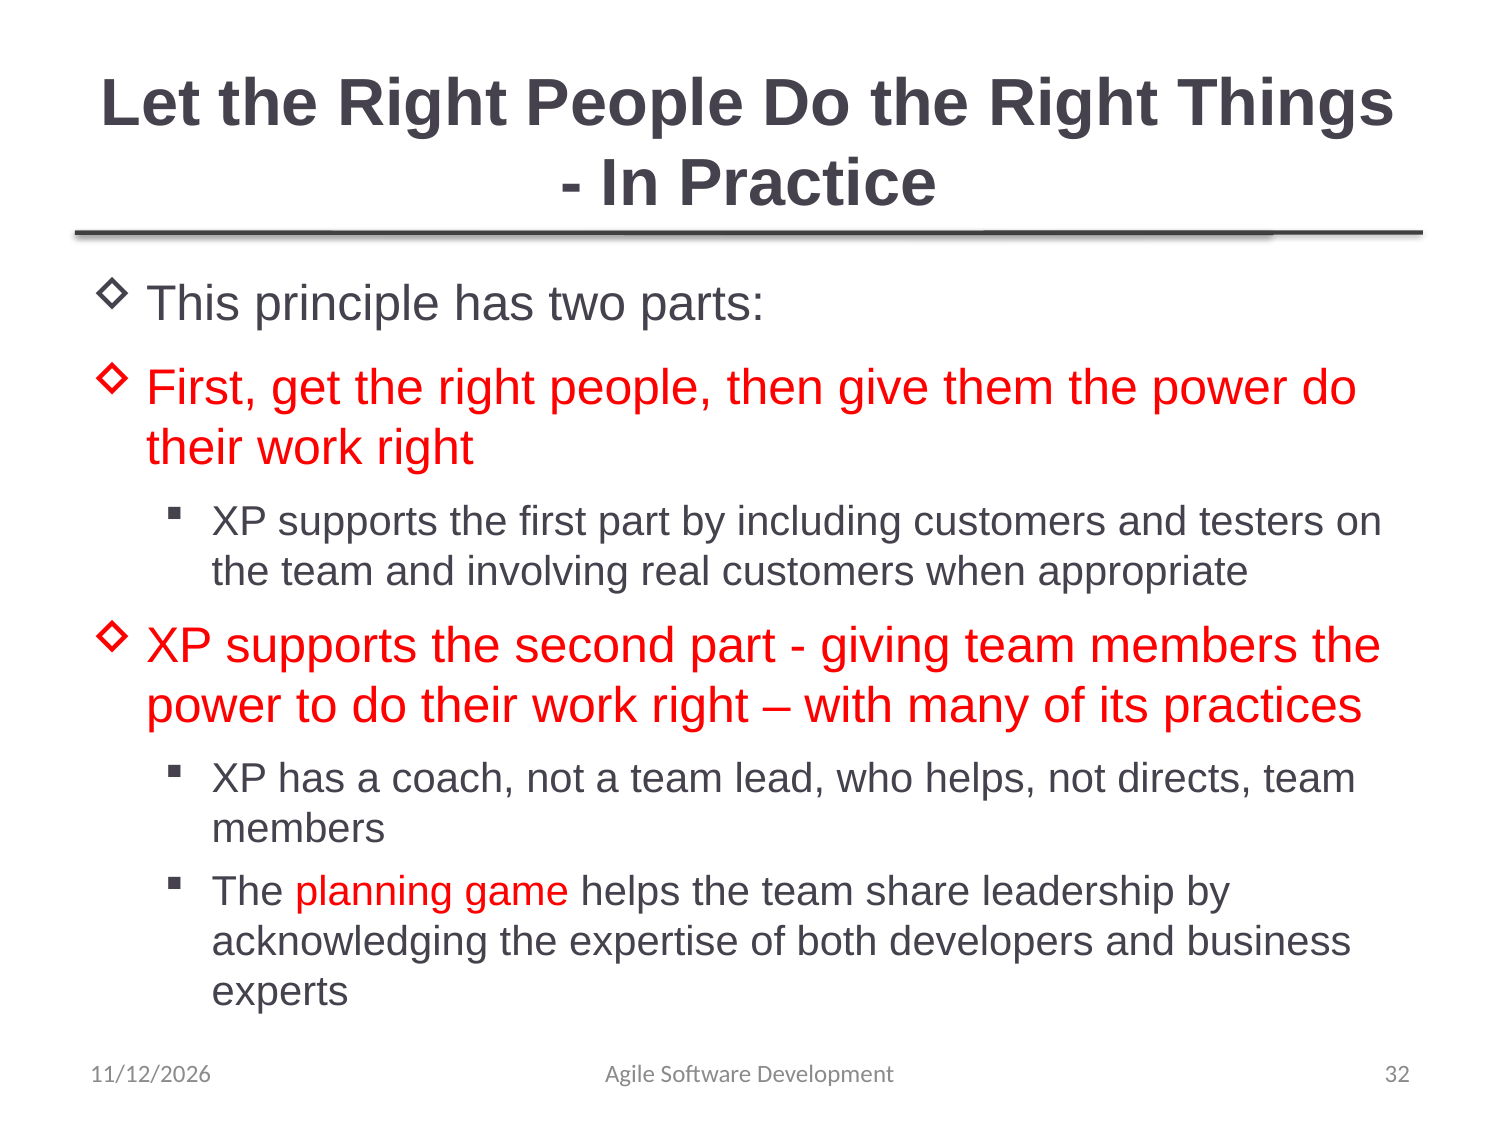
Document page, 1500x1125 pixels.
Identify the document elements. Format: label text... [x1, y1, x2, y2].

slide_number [75, 1042, 425, 1103]
slide_number 32 [1074, 1042, 1425, 1103]
footer Agile Software Development [512, 1042, 988, 1103]
title Let the Right People Do the Right Things - In Practice [74, 44, 1424, 233]
list This principle has two parts: First, get the right people, then give them the power do their work right XP supports the first part by including customers and testers on the team and involving real customers when appropriate XP supports the second part - giving team members the power to do their work right – with many of its practices XP has a coach, not a team lead, who helps, not directs, team members The planning game helps the team share leadership by acknowledging the expertise of both developers and business experts [75, 262, 1425, 1005]
